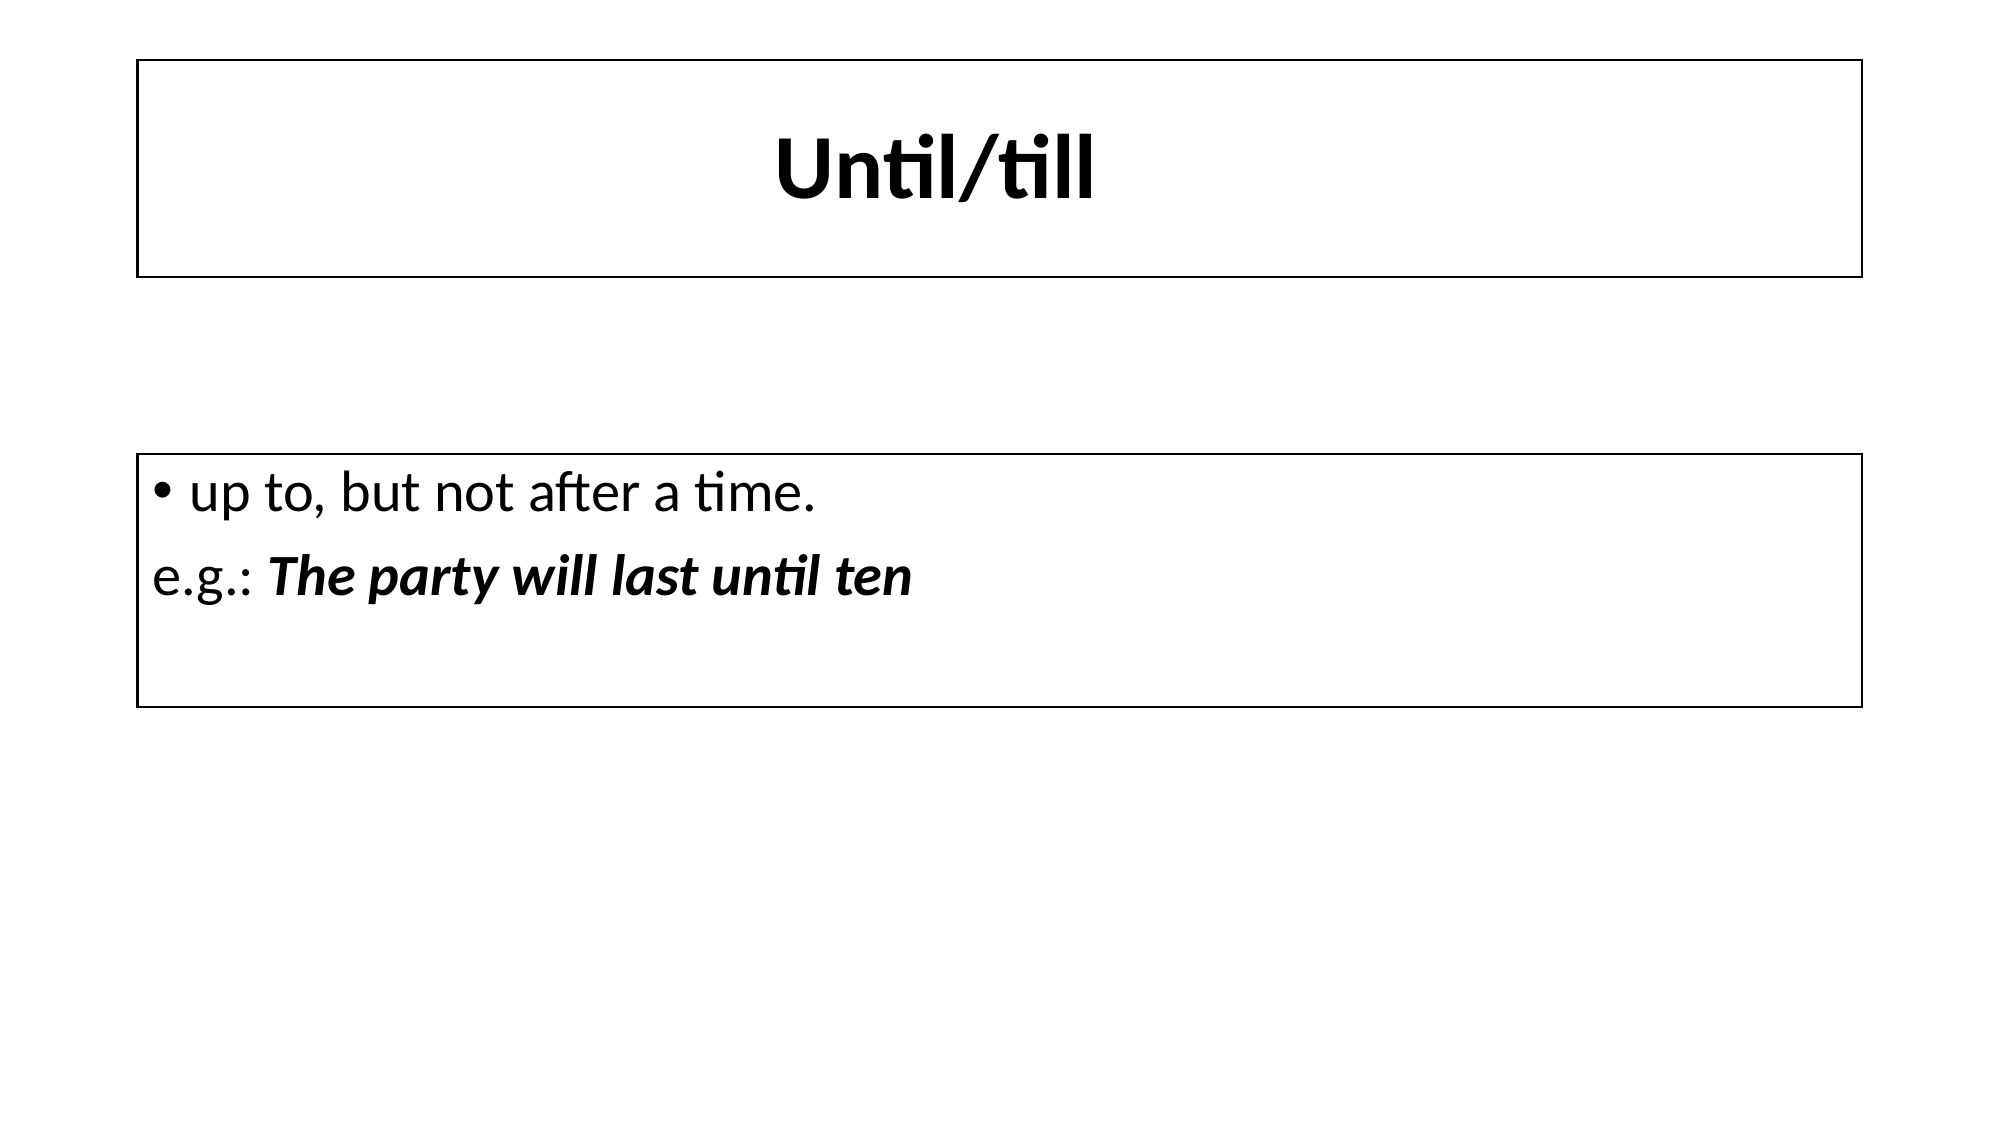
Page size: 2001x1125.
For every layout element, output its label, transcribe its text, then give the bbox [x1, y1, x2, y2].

list up to, but not after a time. e.g.: The party will last until ten [136, 453, 1863, 708]
title Until/till [136, 59, 1863, 278]
